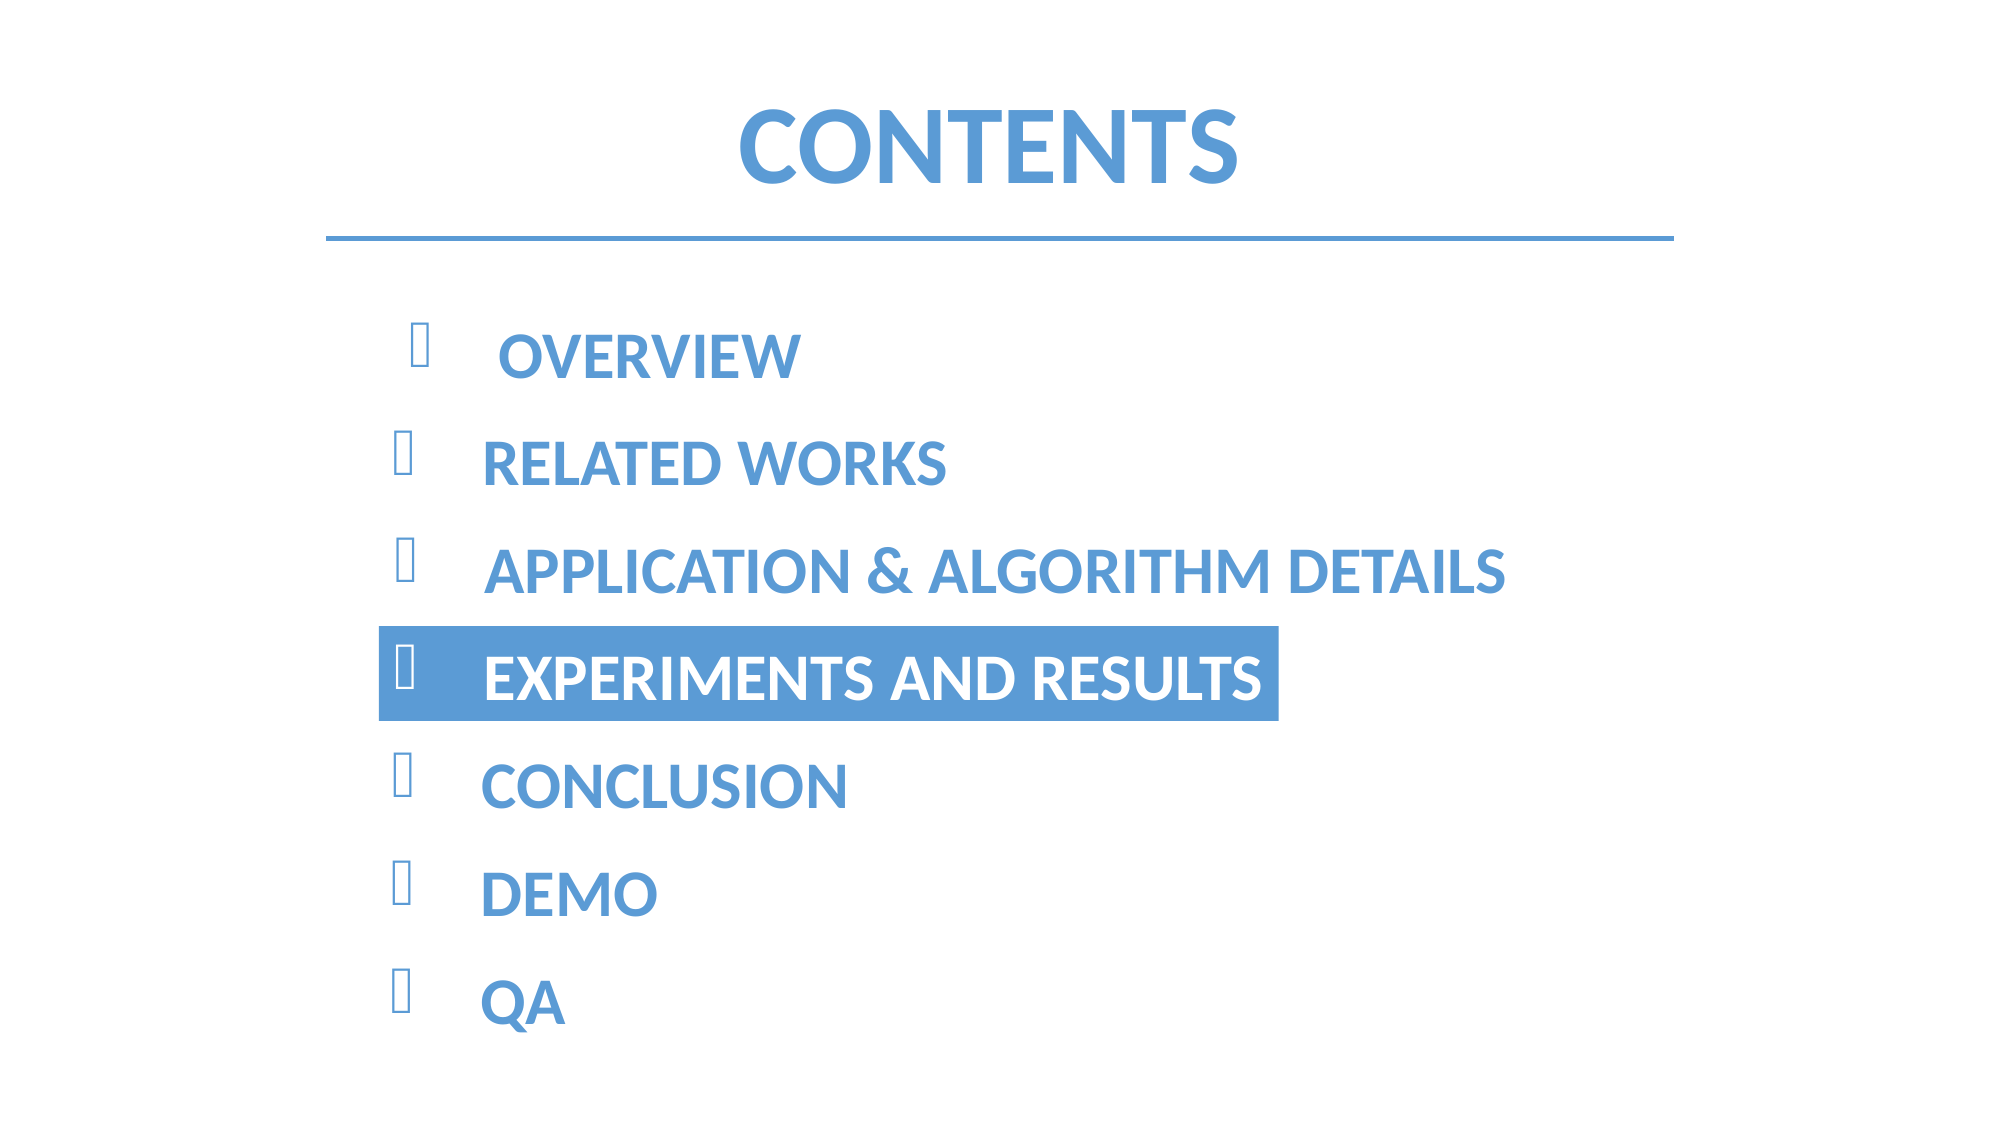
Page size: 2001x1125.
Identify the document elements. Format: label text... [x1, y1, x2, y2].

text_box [374, 304, 1529, 1047]
text_box CONTENTS [723, 63, 1256, 214]
